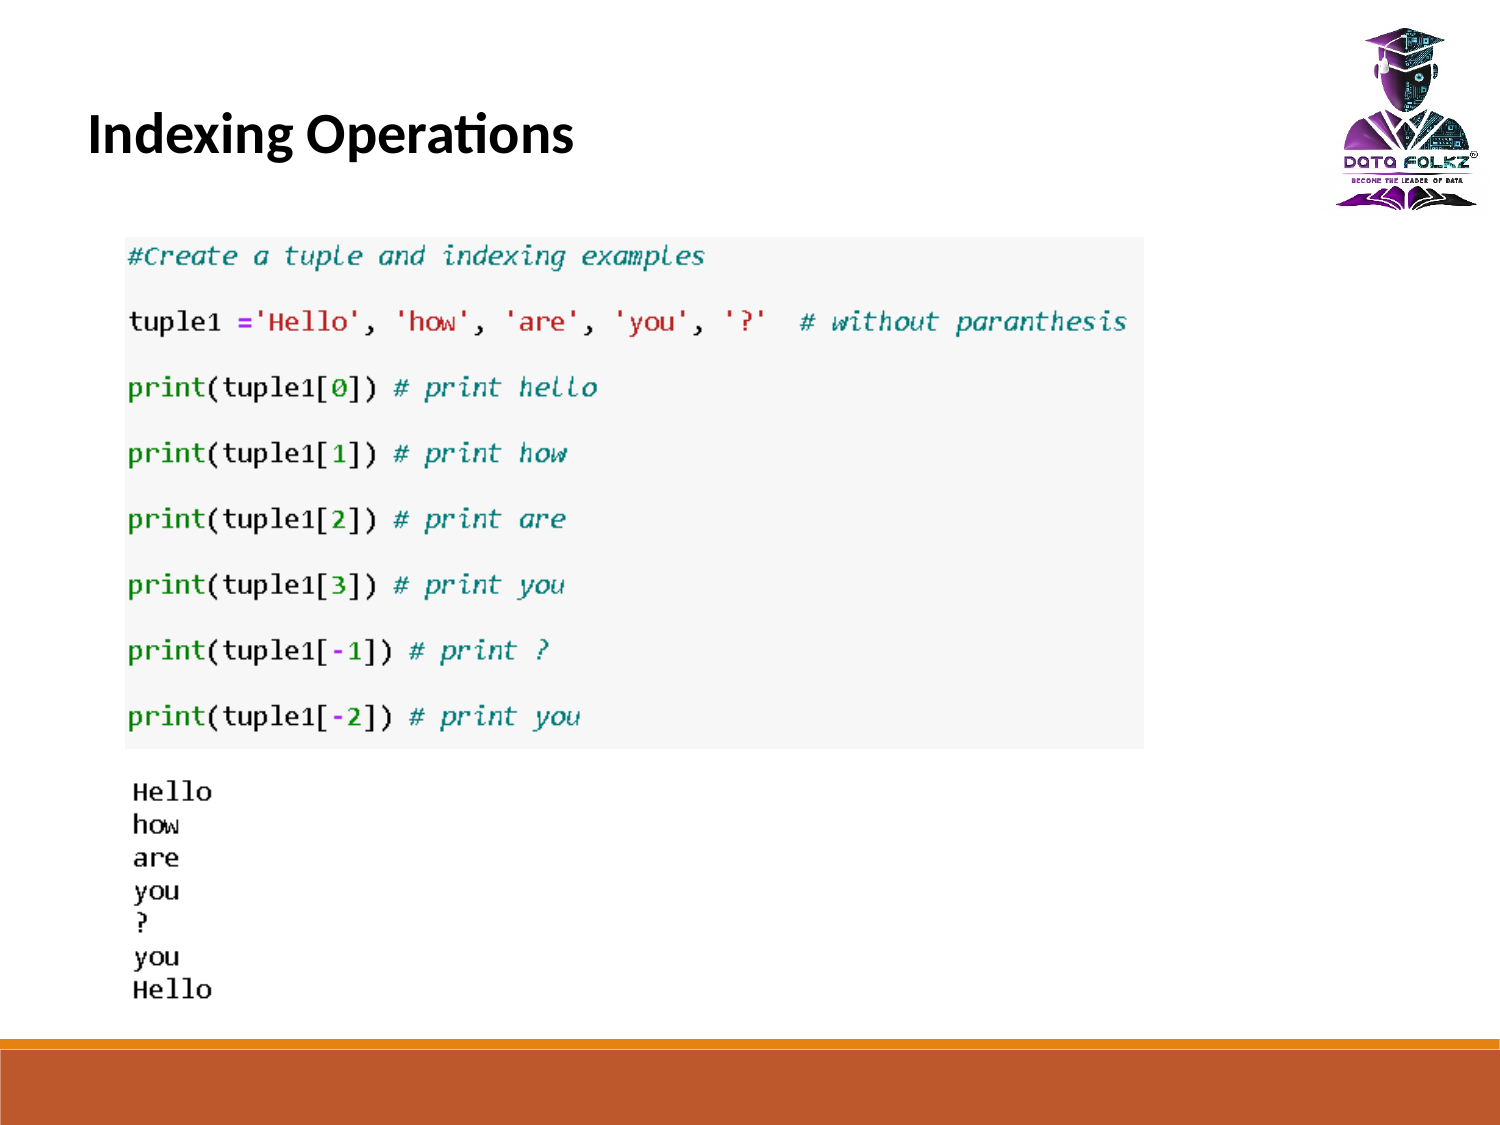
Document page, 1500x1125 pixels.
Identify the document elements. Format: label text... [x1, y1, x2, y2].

picture [1311, 24, 1500, 218]
picture [124, 779, 238, 1009]
text_box Indexing Operations [72, 87, 1309, 173]
picture [124, 236, 1145, 749]
